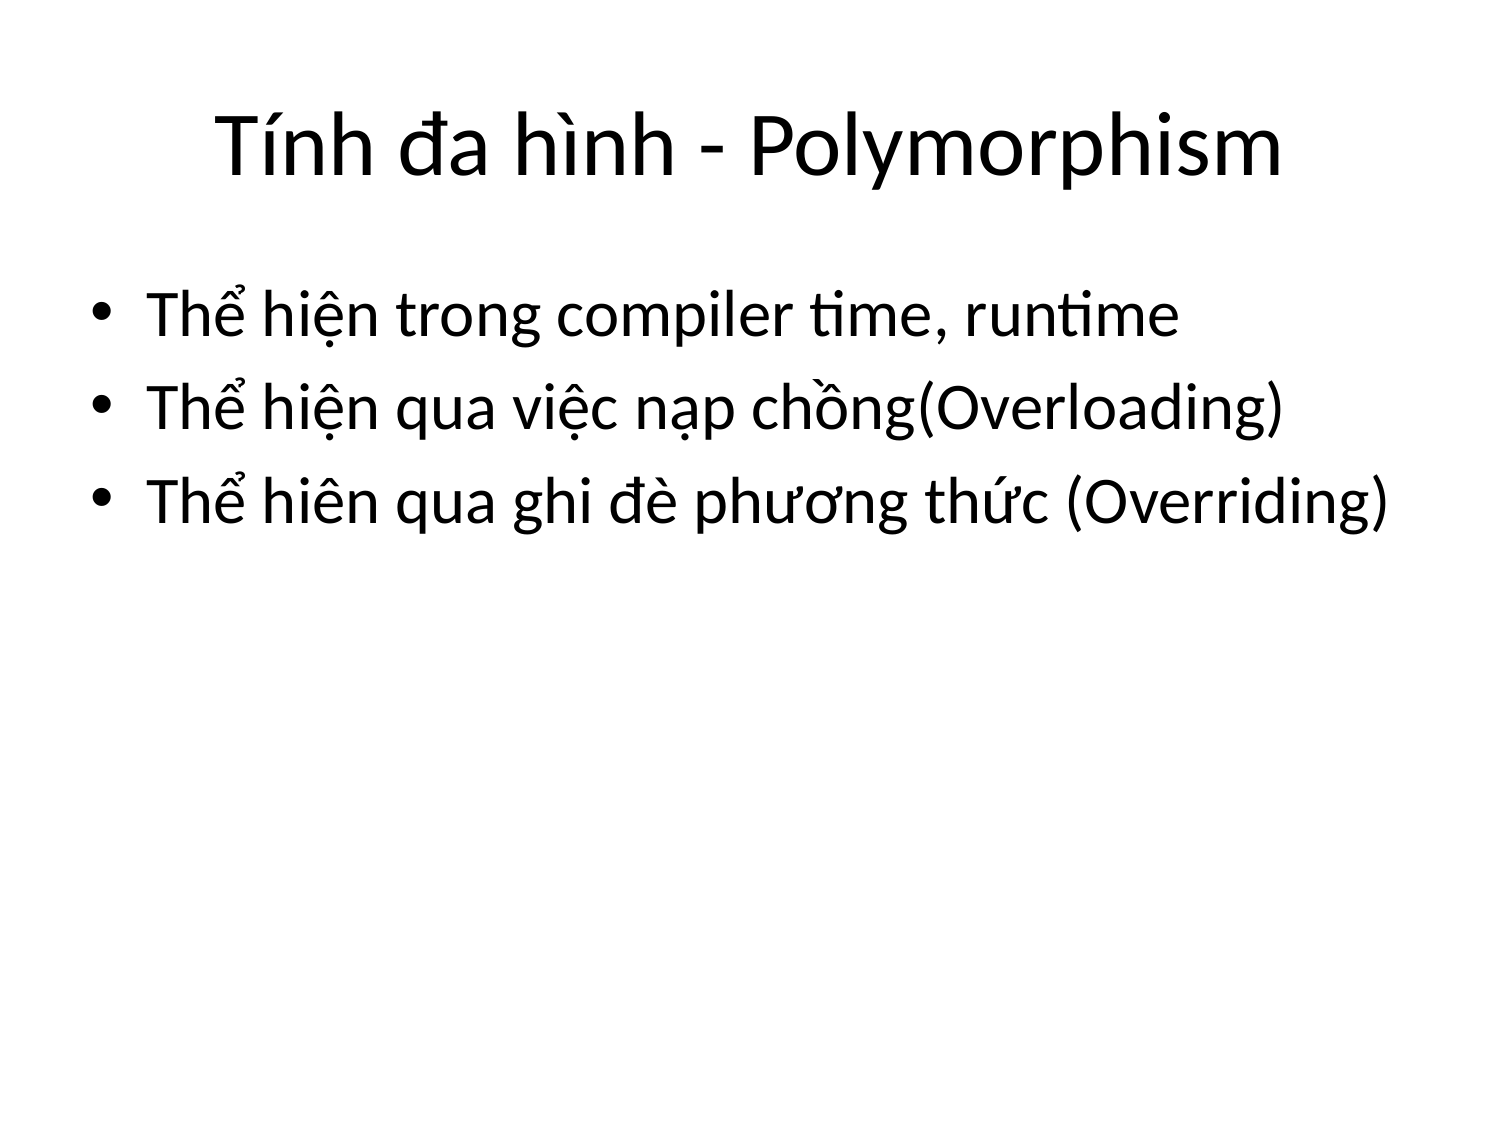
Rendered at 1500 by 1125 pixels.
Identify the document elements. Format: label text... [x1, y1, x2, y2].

title Tính đa hình - Polymorphism [75, 45, 1425, 233]
list Thể hiện trong compiler time, runtime Thể hiện qua việc nạp chồng(Overloading) Thể hiên qua ghi đè phương thức (Overriding) [75, 262, 1425, 1005]
